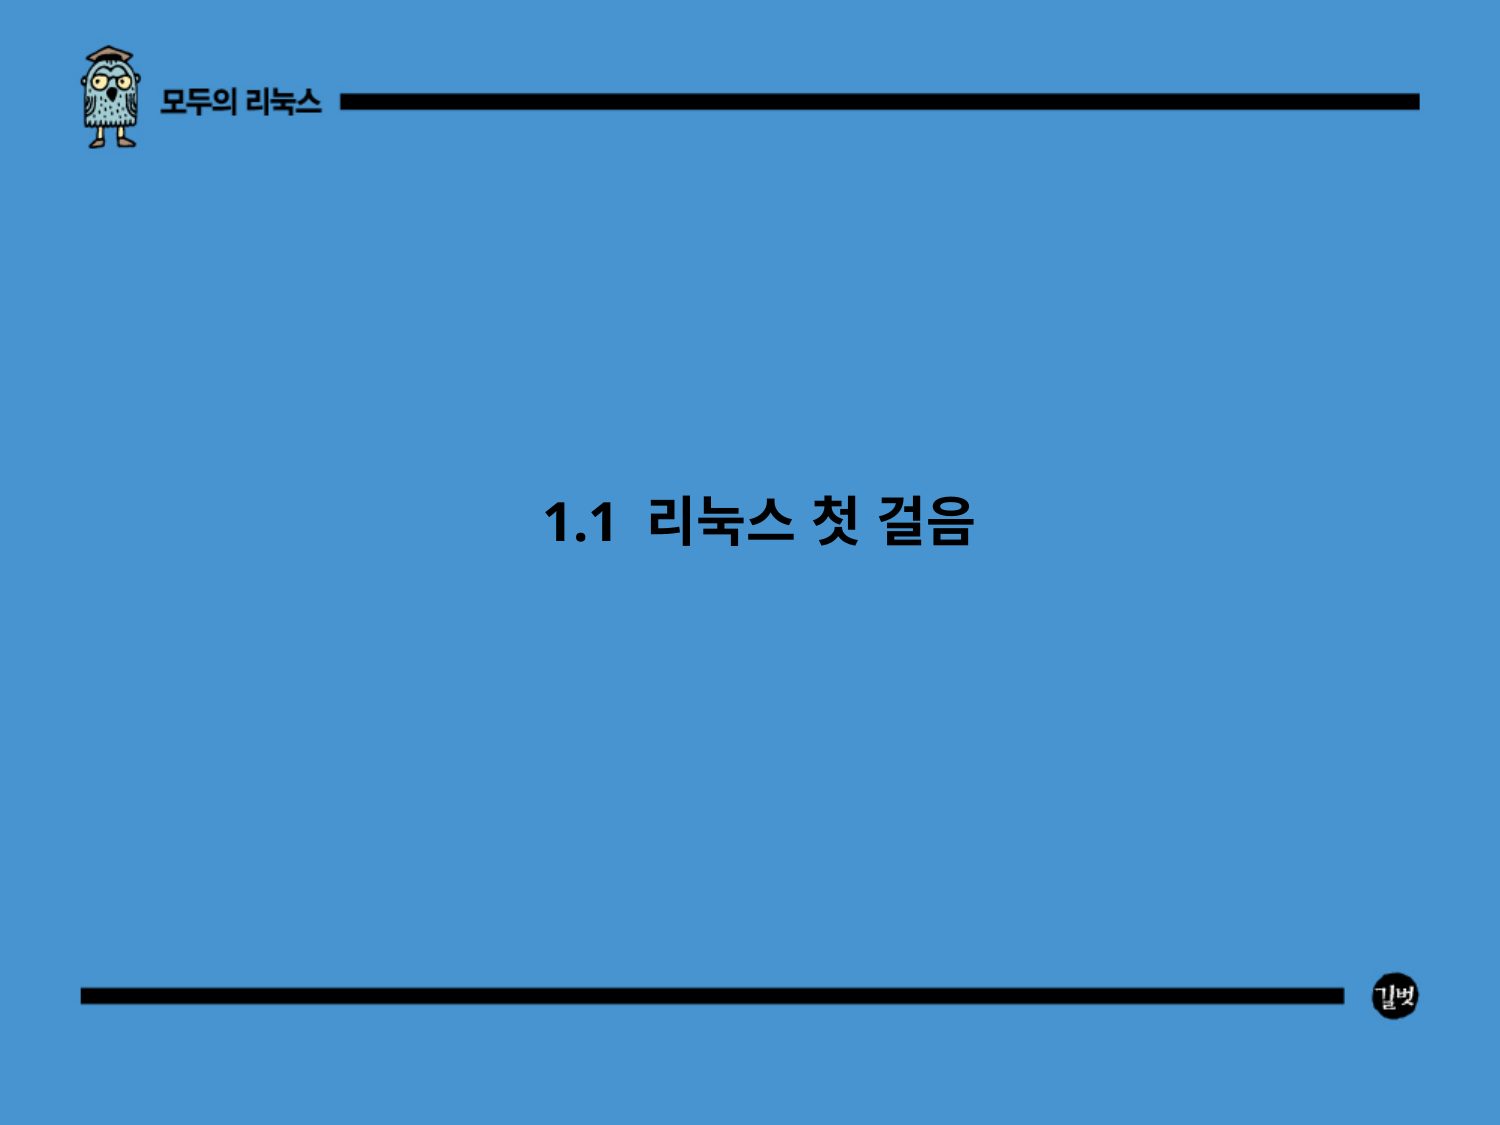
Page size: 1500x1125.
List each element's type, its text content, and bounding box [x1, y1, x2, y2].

text_box 1.1 리눅스 첫 걸음 [69, 427, 1450, 560]
picture [0, 0, 1500, 1125]
